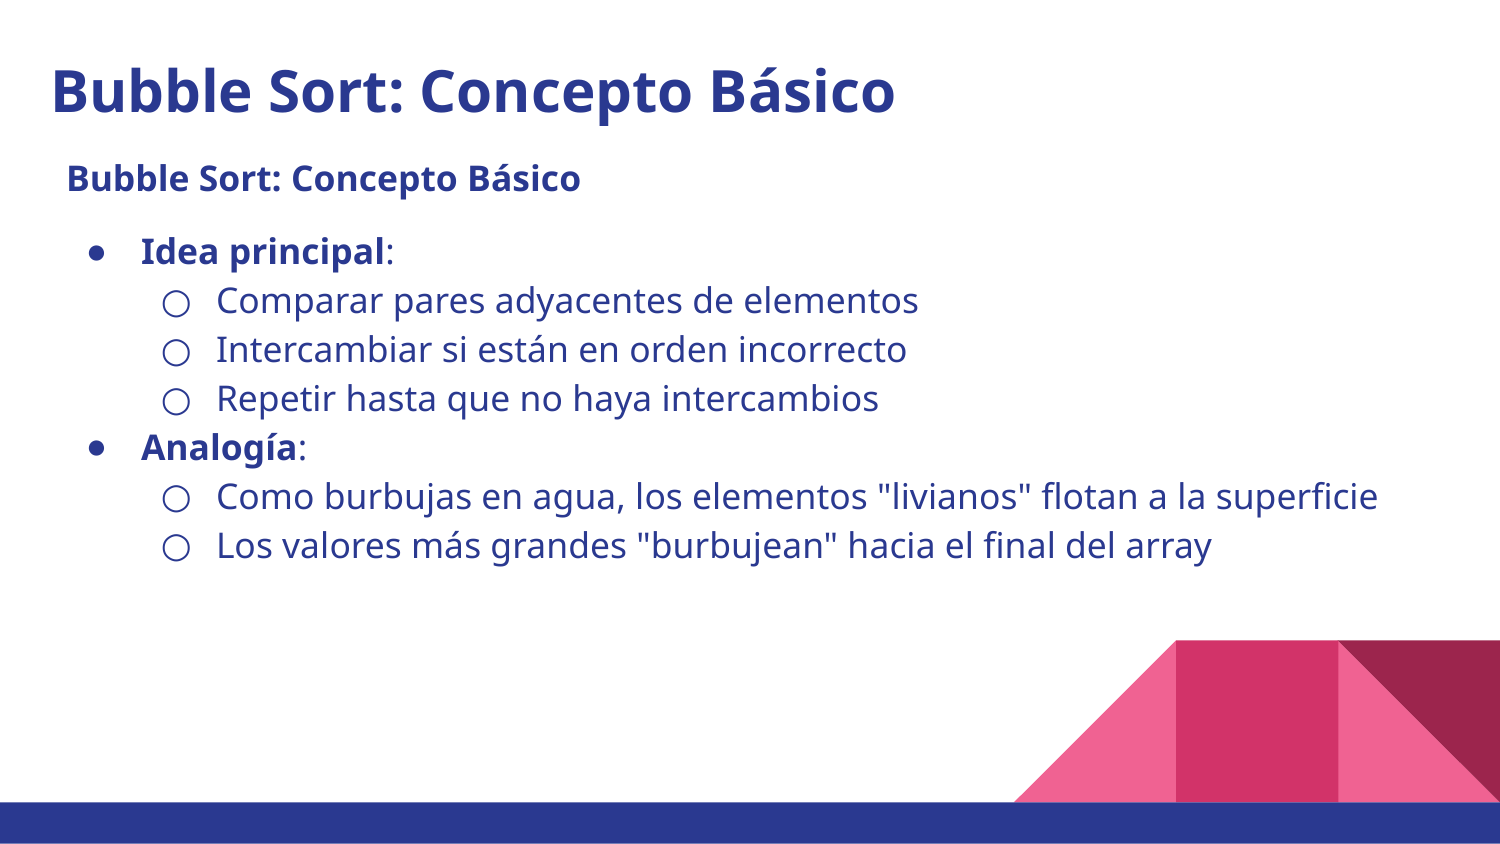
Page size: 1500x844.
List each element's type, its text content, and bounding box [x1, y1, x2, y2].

title Bubble Sort: Concepto Básico [34, 28, 1449, 152]
list Bubble Sort: Concepto Básico Idea principal: Comparar pares adyacentes de elementos Intercambiar si están en orden incorrecto Repetir hasta que no haya intercambios Analogía: Como burbujas en agua, los elementos "livianos" flotan a la superficie Los valores más grandes "burbujean" hacia el final del array [51, 134, 1449, 789]
